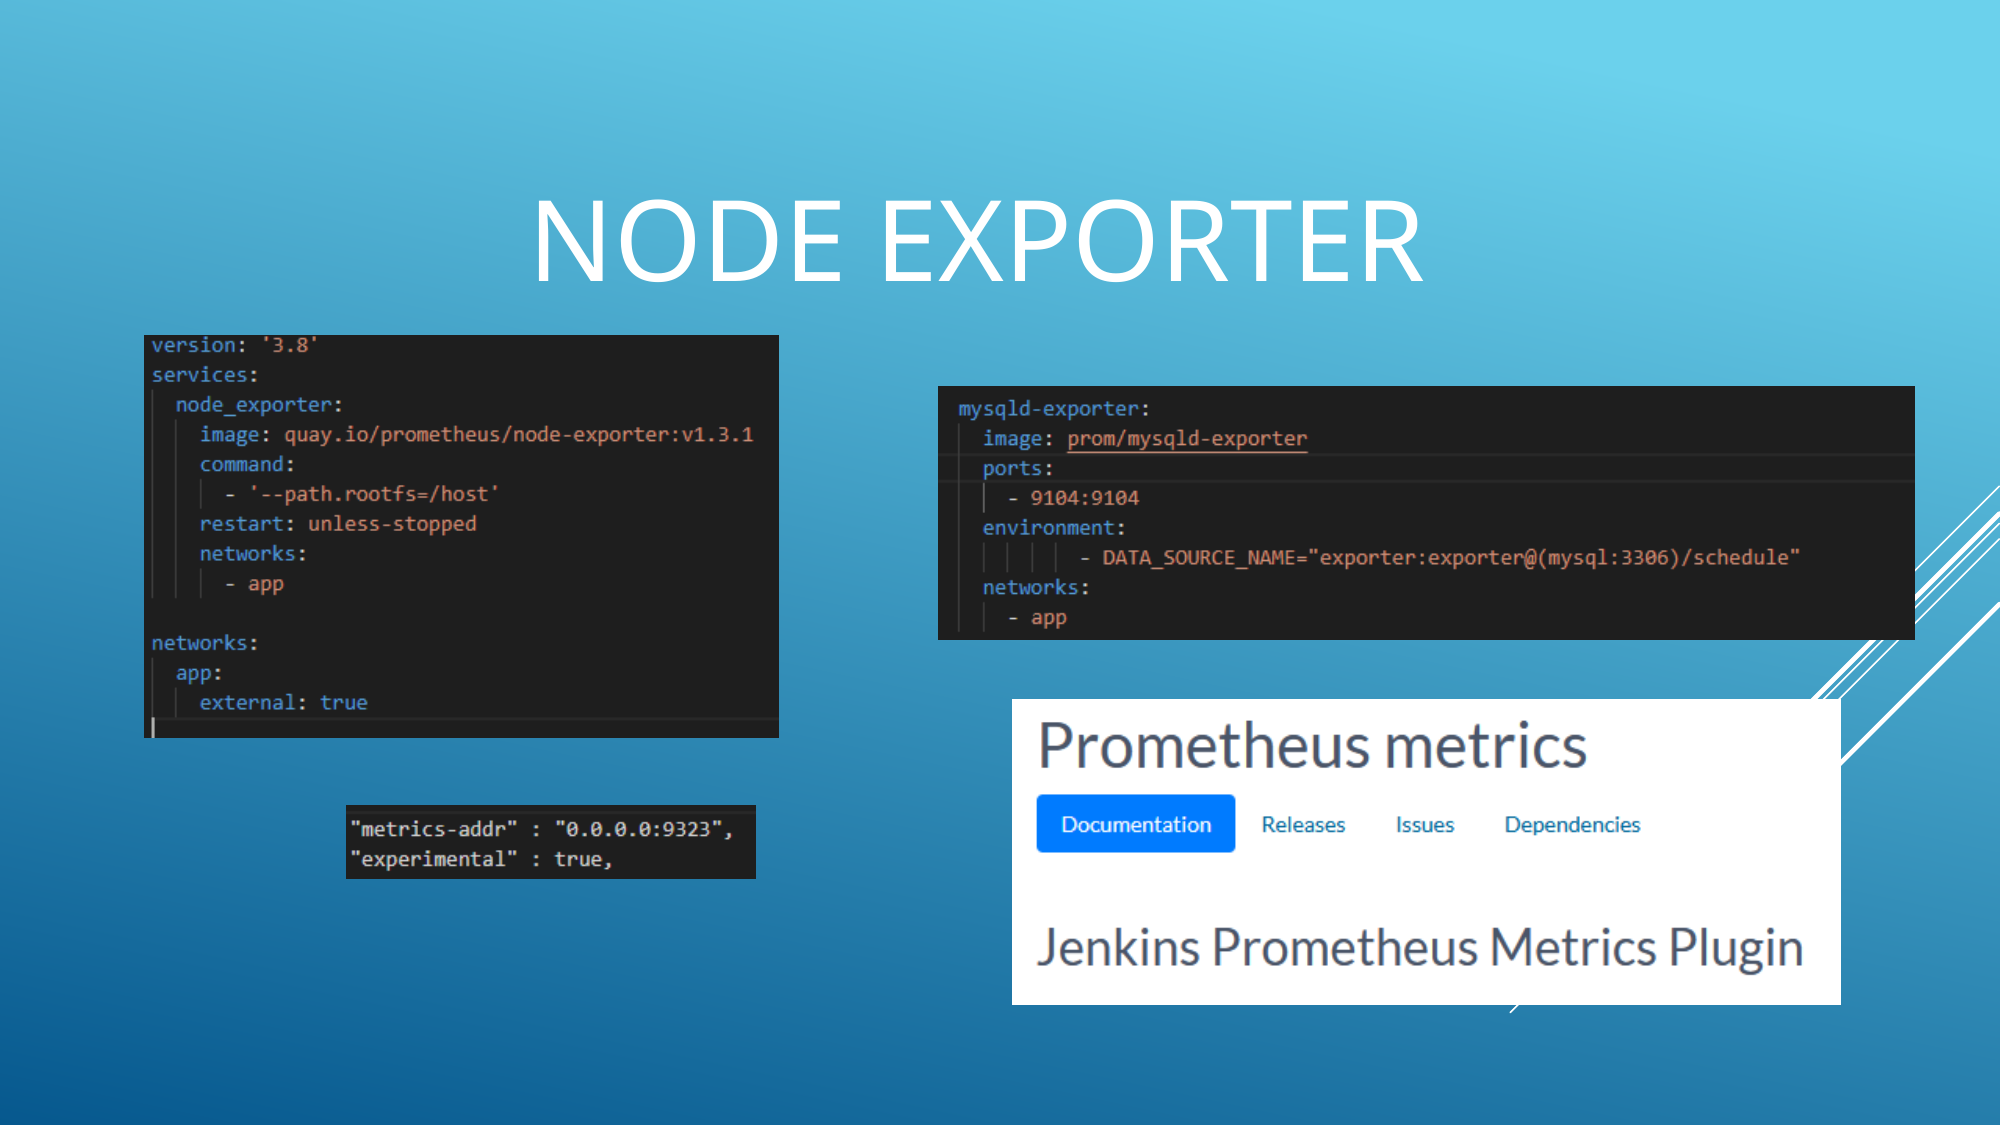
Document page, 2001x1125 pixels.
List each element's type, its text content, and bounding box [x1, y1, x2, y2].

picture [143, 335, 779, 738]
title Node exporter [277, 112, 1678, 360]
picture [937, 386, 1915, 640]
picture [1012, 699, 1841, 1005]
picture [346, 804, 757, 879]
